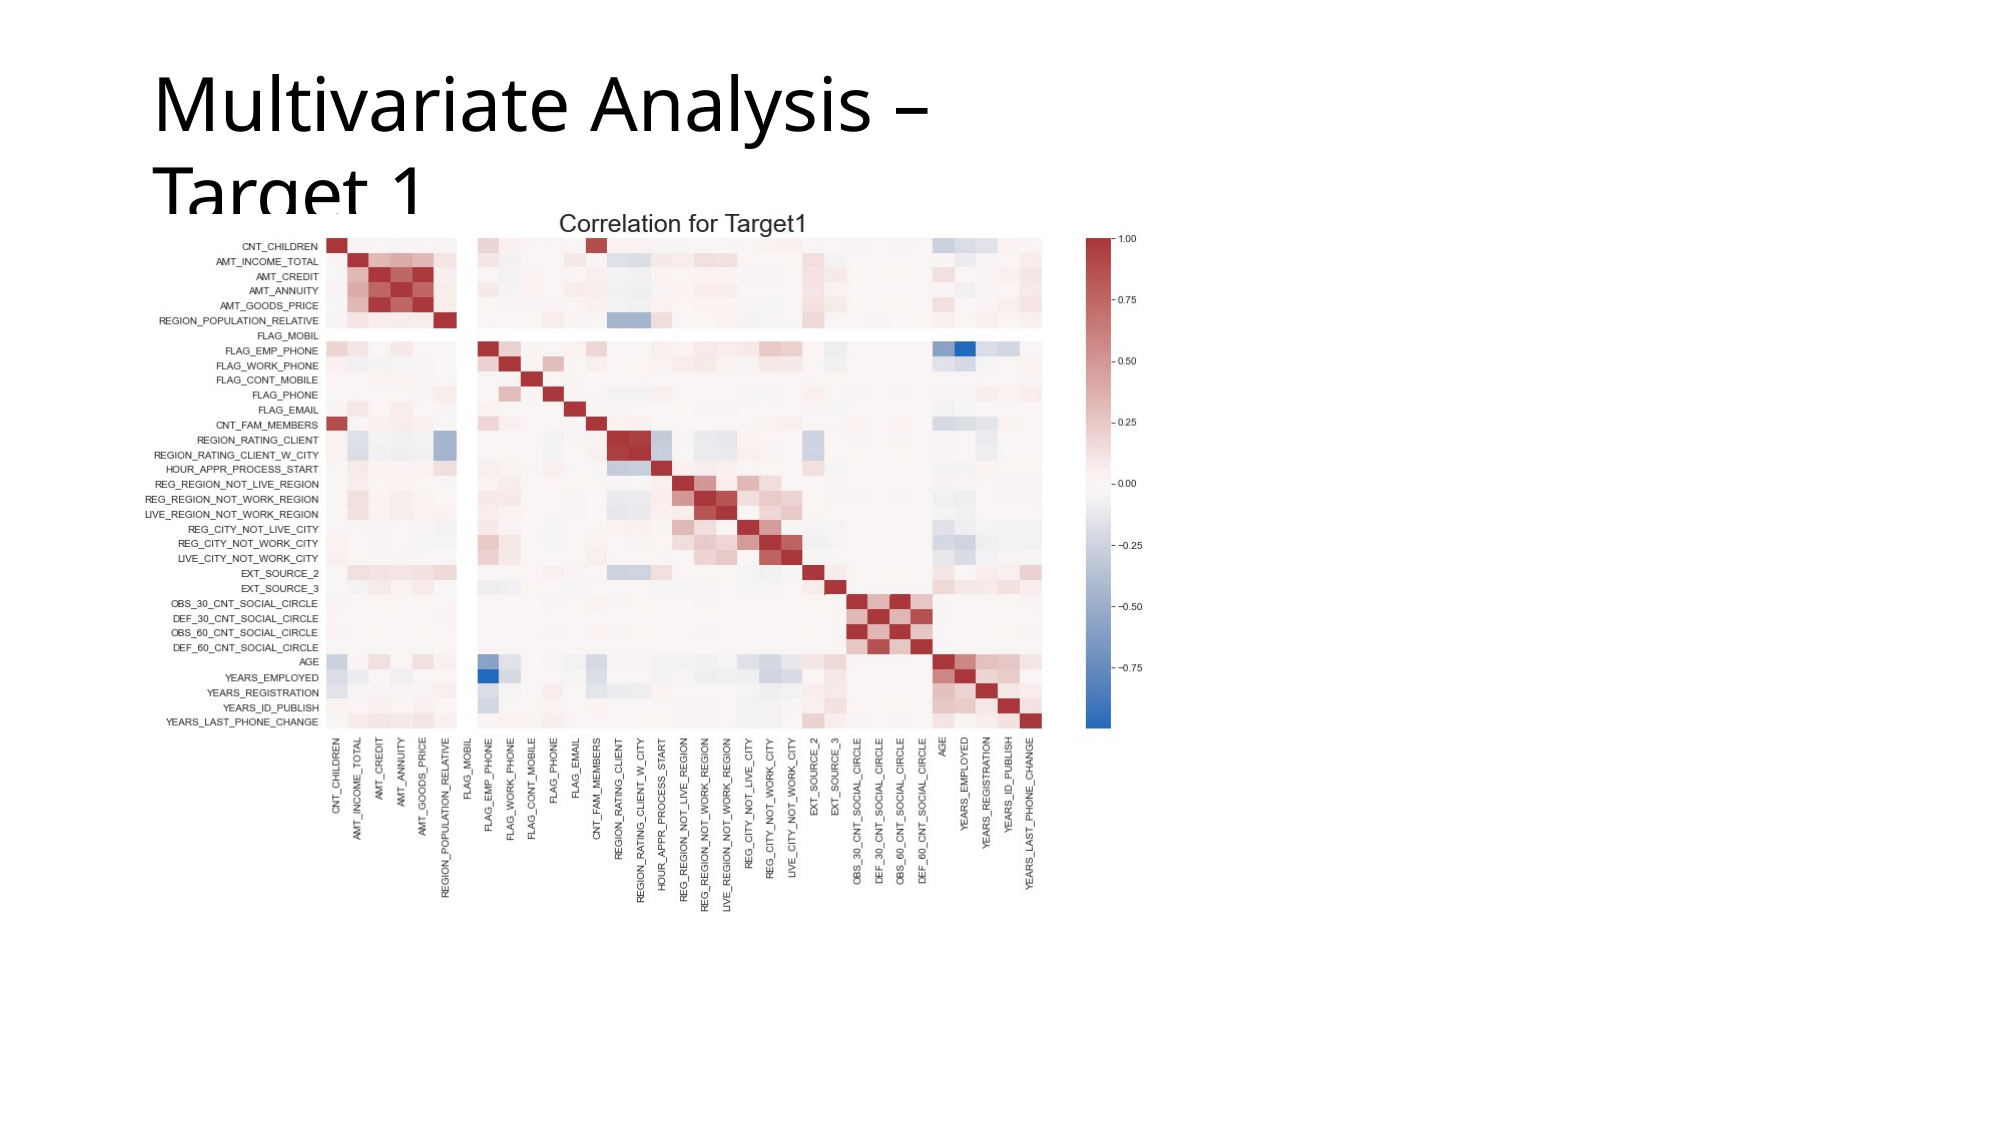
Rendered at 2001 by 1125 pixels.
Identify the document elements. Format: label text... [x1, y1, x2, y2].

title Multivariate Analysis – Target 1 [150, 53, 1090, 213]
picture [145, 214, 1143, 912]
